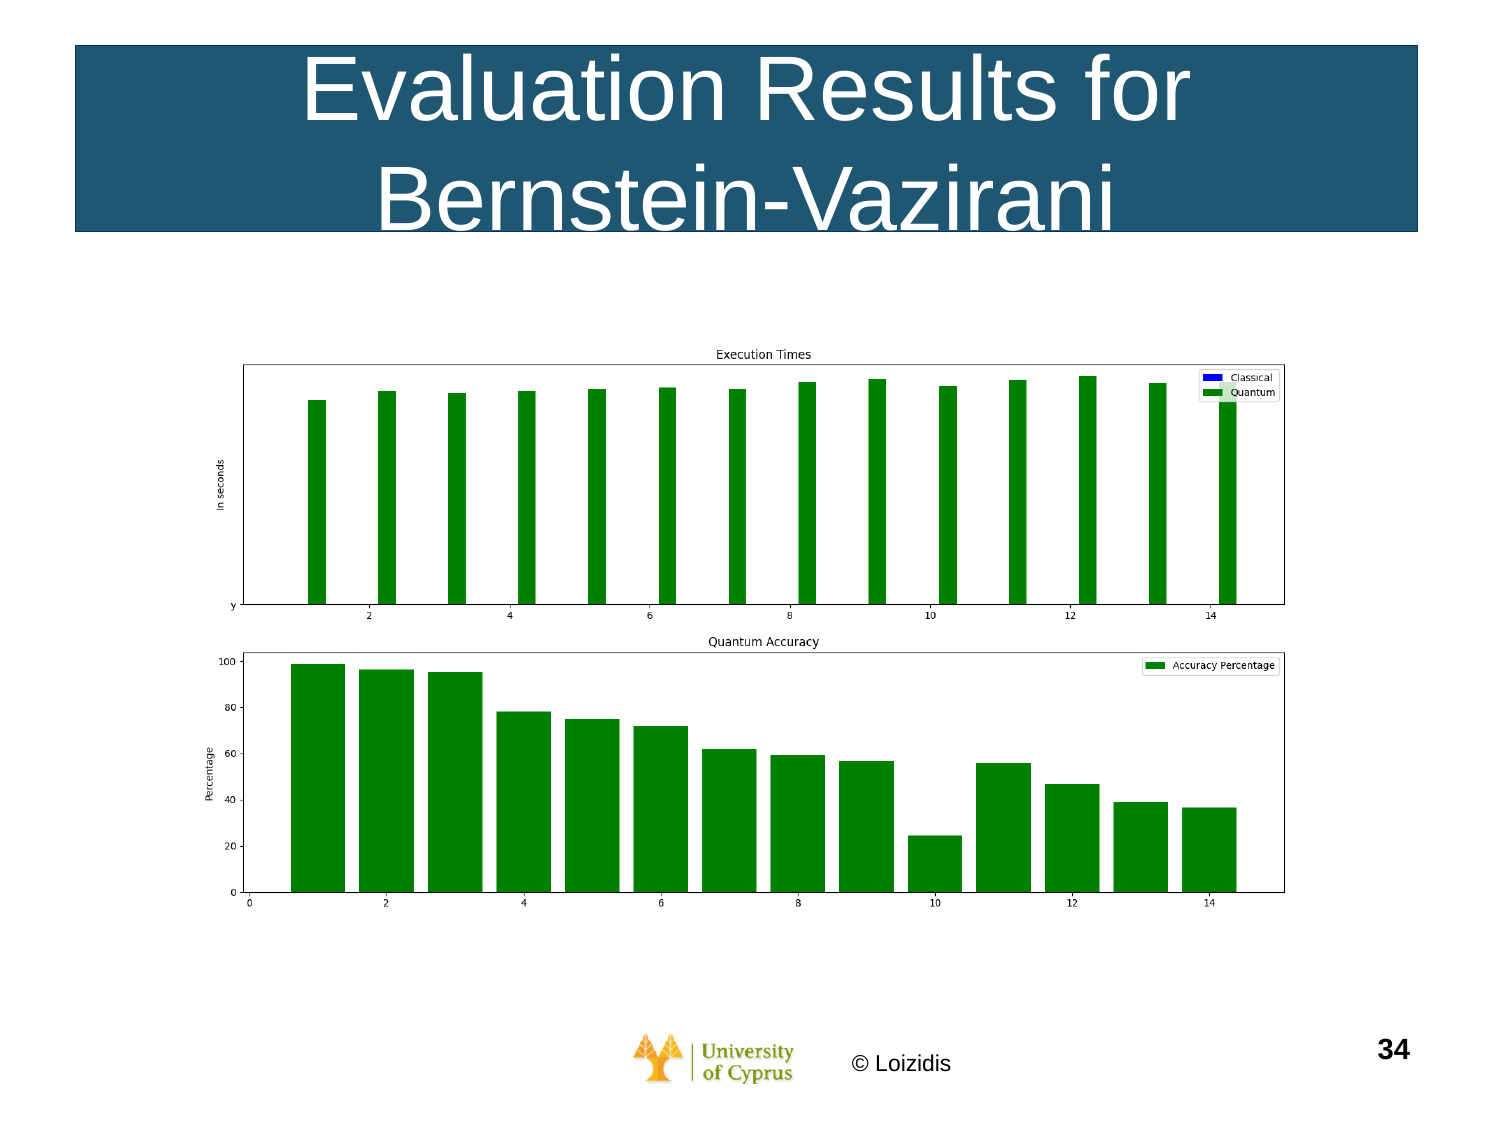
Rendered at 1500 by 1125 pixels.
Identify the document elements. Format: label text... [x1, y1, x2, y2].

title Evaluation Results for Bernstein-Vazirani [75, 45, 1418, 232]
picture [631, 1032, 795, 1084]
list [74, 282, 1419, 967]
